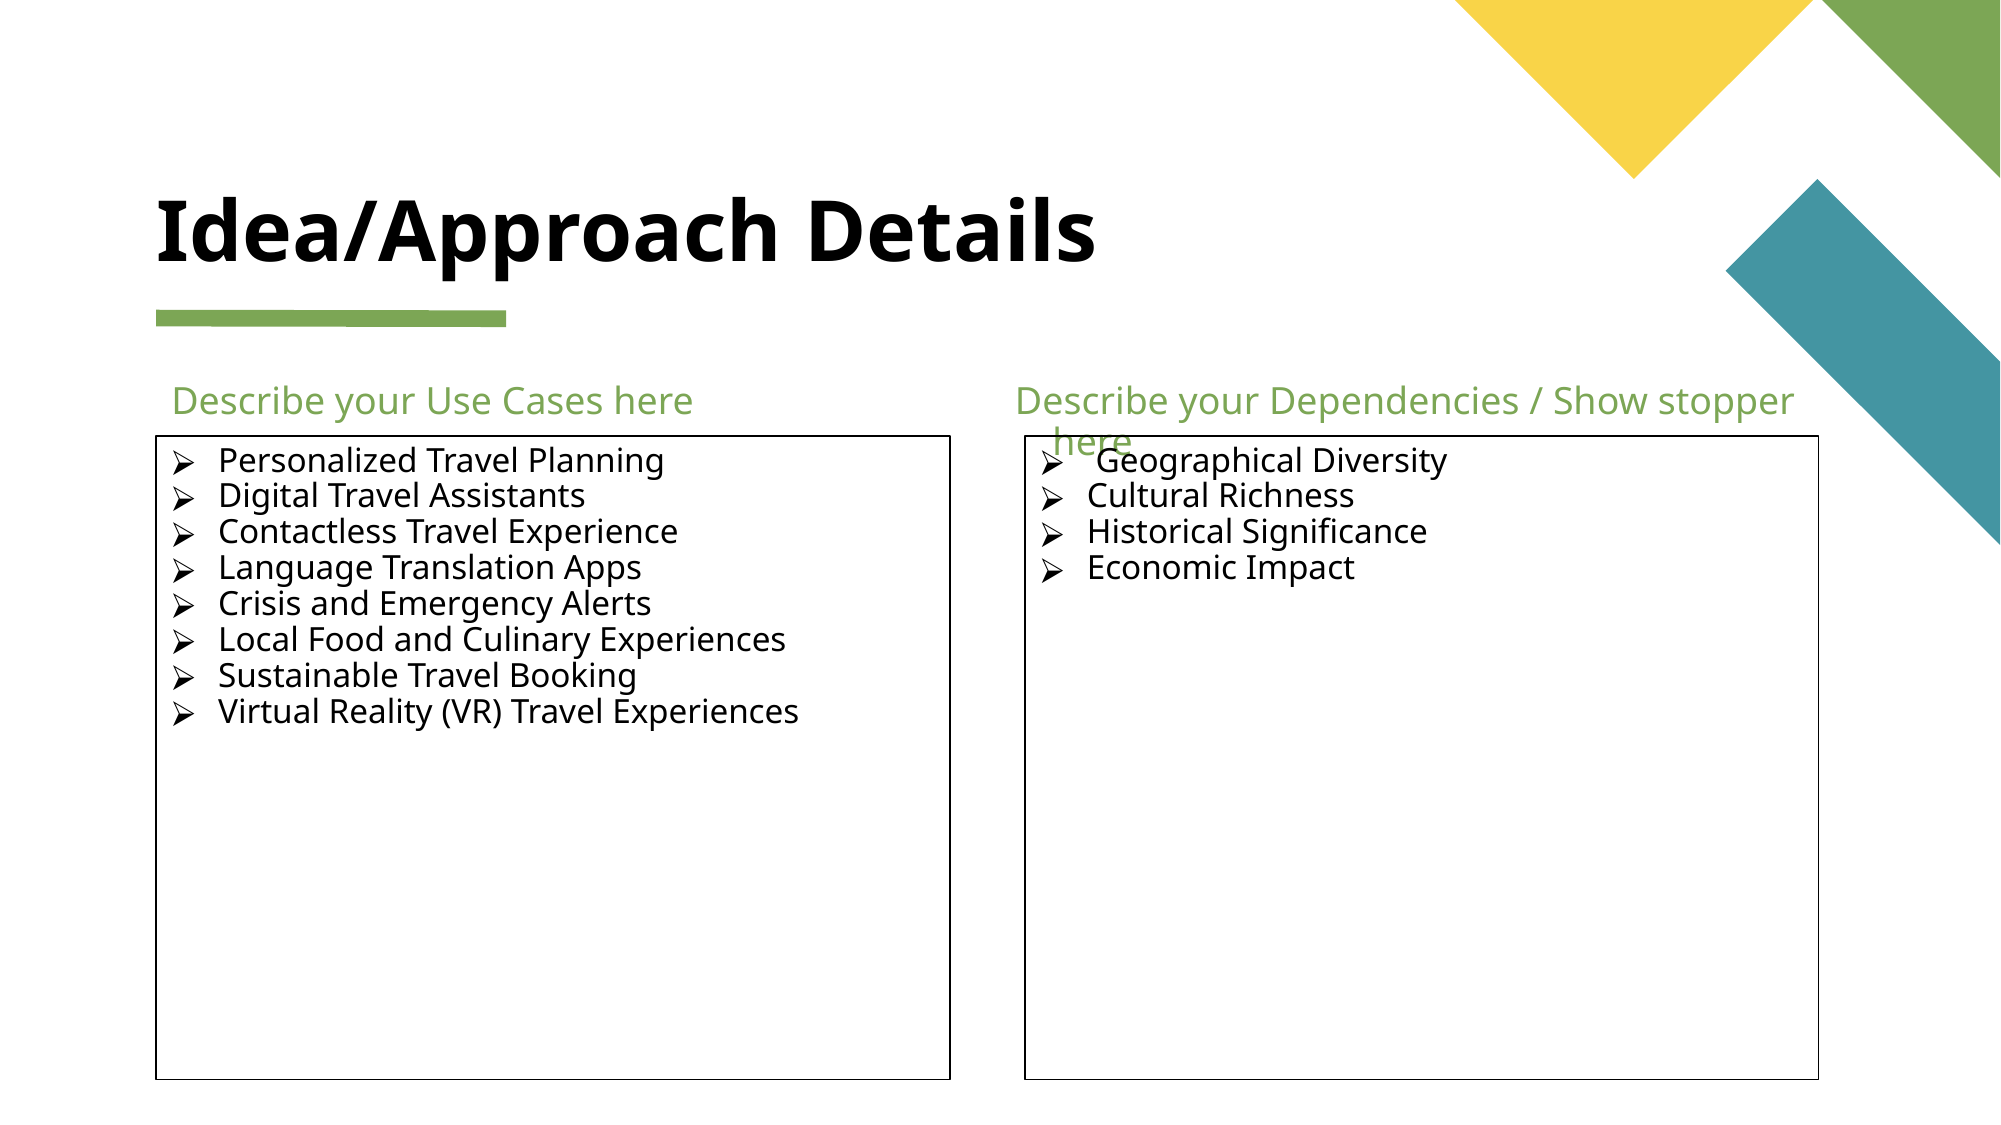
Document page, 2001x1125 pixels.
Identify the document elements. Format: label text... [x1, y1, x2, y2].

slide_number [159, 1038, 246, 1080]
list Personalized Travel Planning Digital Travel Assistants Contactless Travel Experience Language Translation Apps Crisis and Emergency Alerts Local Food and Culinary Experiences Sustainable Travel Booking Virtual Reality (VR) Travel Experiences [156, 435, 950, 1080]
title Idea/Approach Details [156, 179, 1105, 280]
text_box Describe your Dependencies / Show stopper here [999, 374, 1844, 427]
list Describe your Use Cases here [156, 375, 950, 427]
text_box Geographical Diversity Cultural Richness Historical Significance Economic Impact [1025, 435, 1819, 1080]
